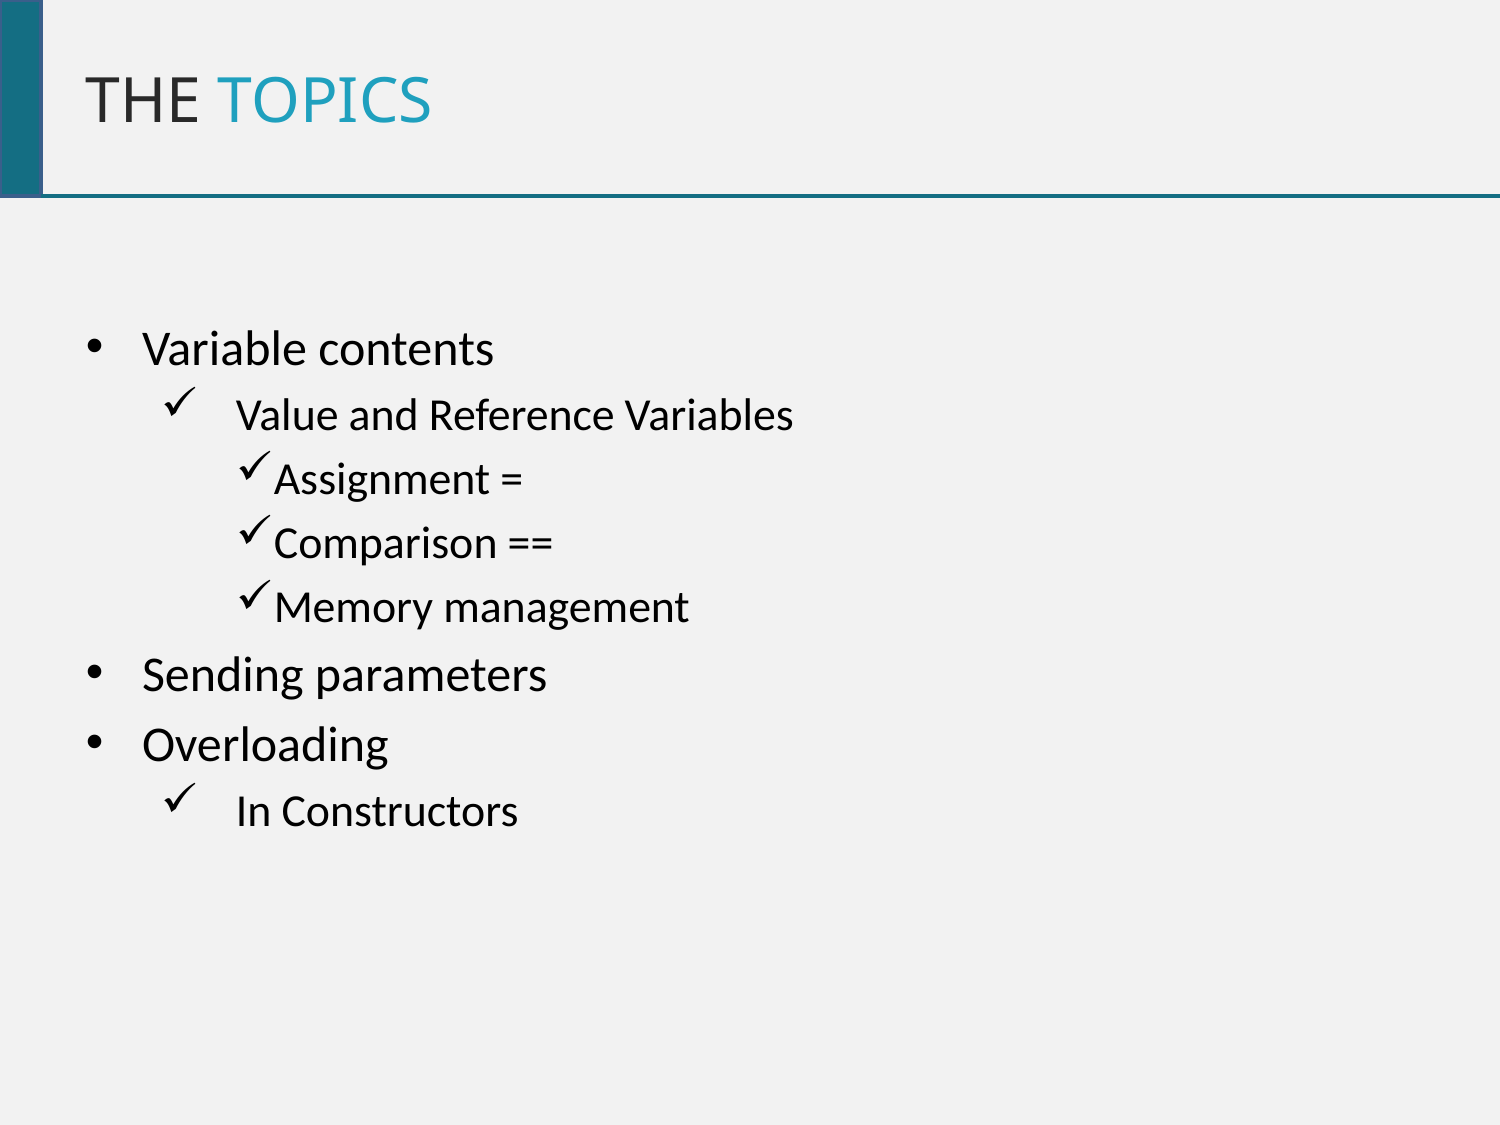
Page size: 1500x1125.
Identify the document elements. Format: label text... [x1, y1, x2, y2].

text_box [0, 0, 43, 198]
list Variable contents Value and Reference Variables Assignment = Comparison == Memory management Sending parameters Overloading In Constructors [70, 237, 1430, 1094]
text_box THE TOPICS [70, 0, 1294, 194]
